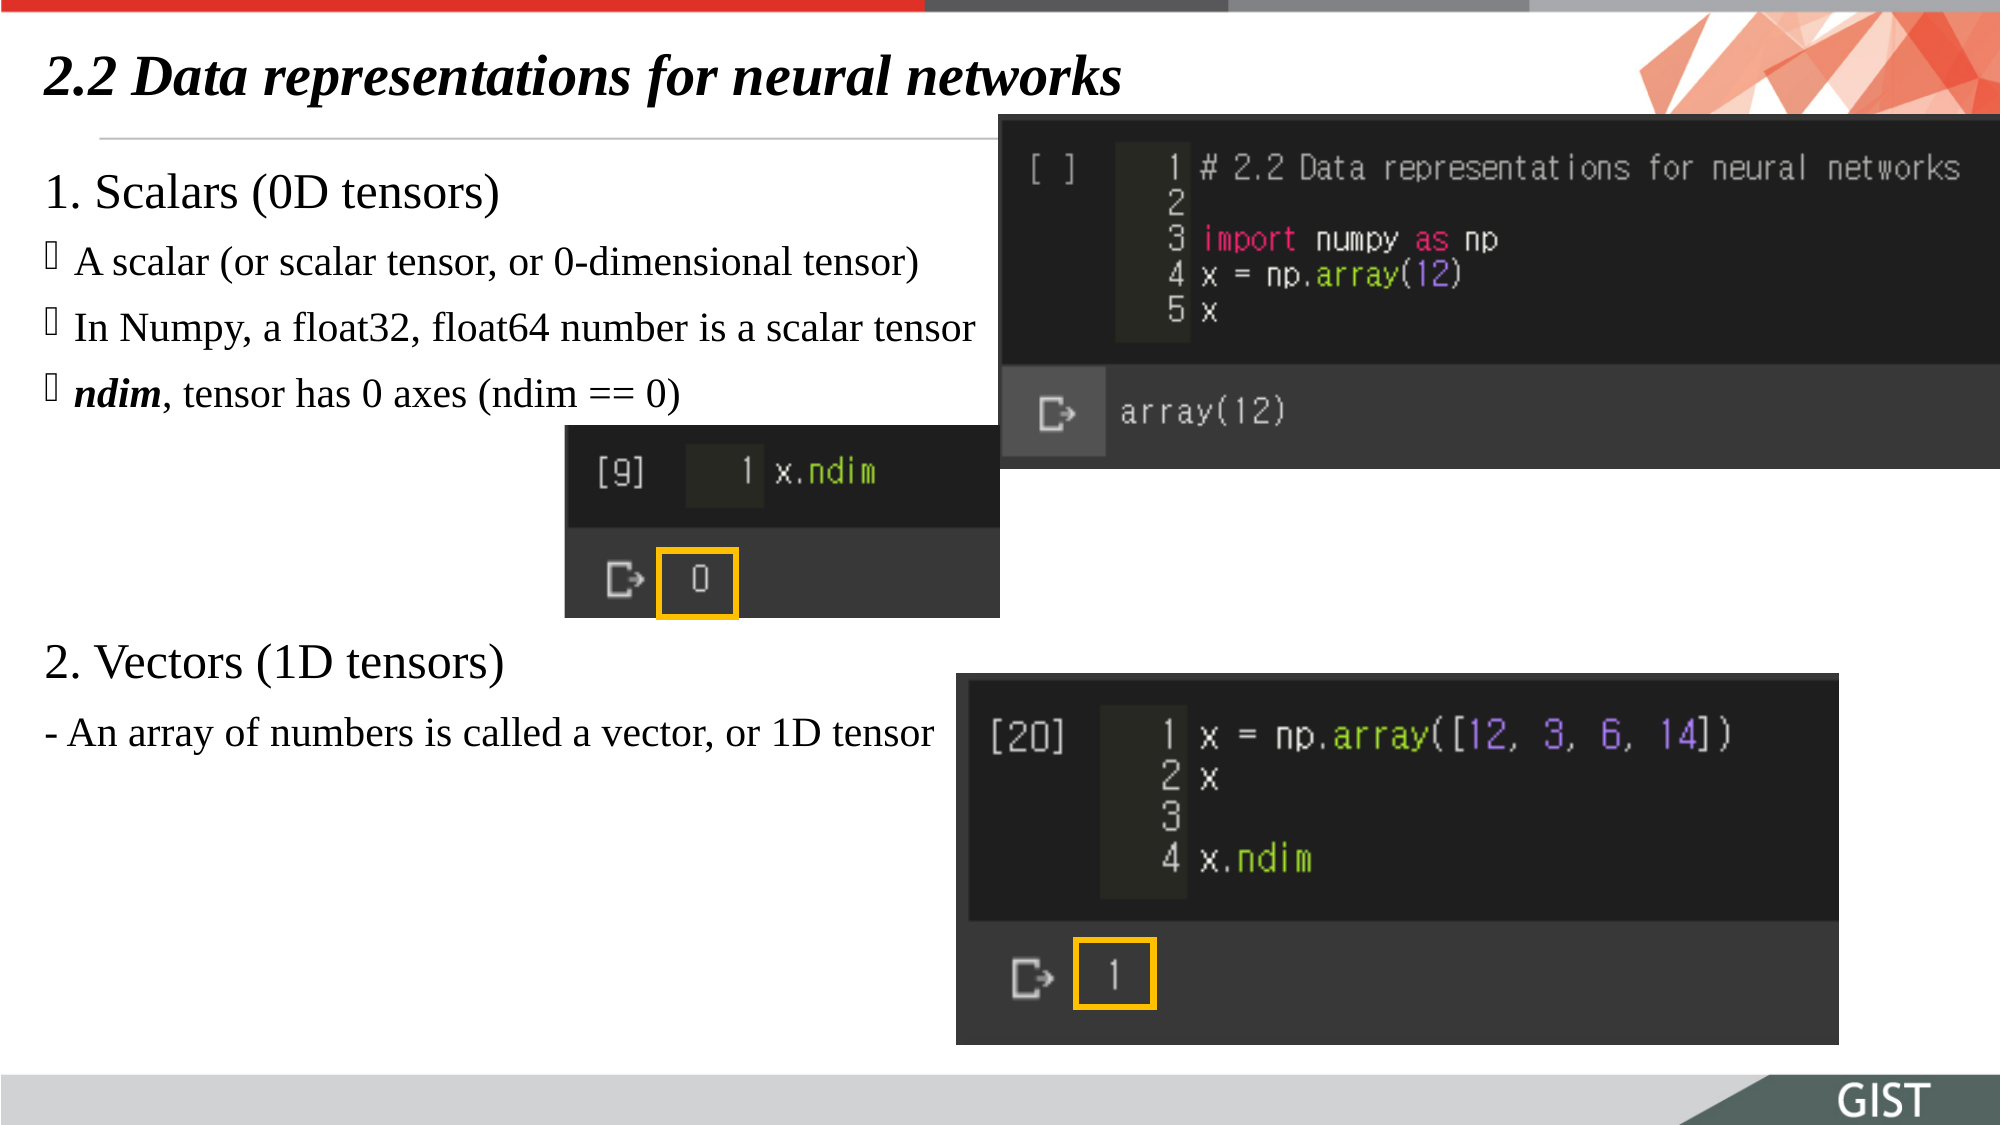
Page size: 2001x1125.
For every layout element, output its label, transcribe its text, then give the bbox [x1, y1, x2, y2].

picture [0, 0, 2000, 1125]
title 2.2 Data representations for neural networks [29, 17, 1971, 136]
list 1. Scalars (0D tensors) A scalar (or scalar tensor, or 0-dimensional tensor) In Numpy, a float32, float64 number is a scalar tensor ndim, tensor has 0 axes (ndim == 0) 2. Vectors (1D tensors) - An array of numbers is called a vector, or 1D tensor [29, 157, 1971, 1045]
